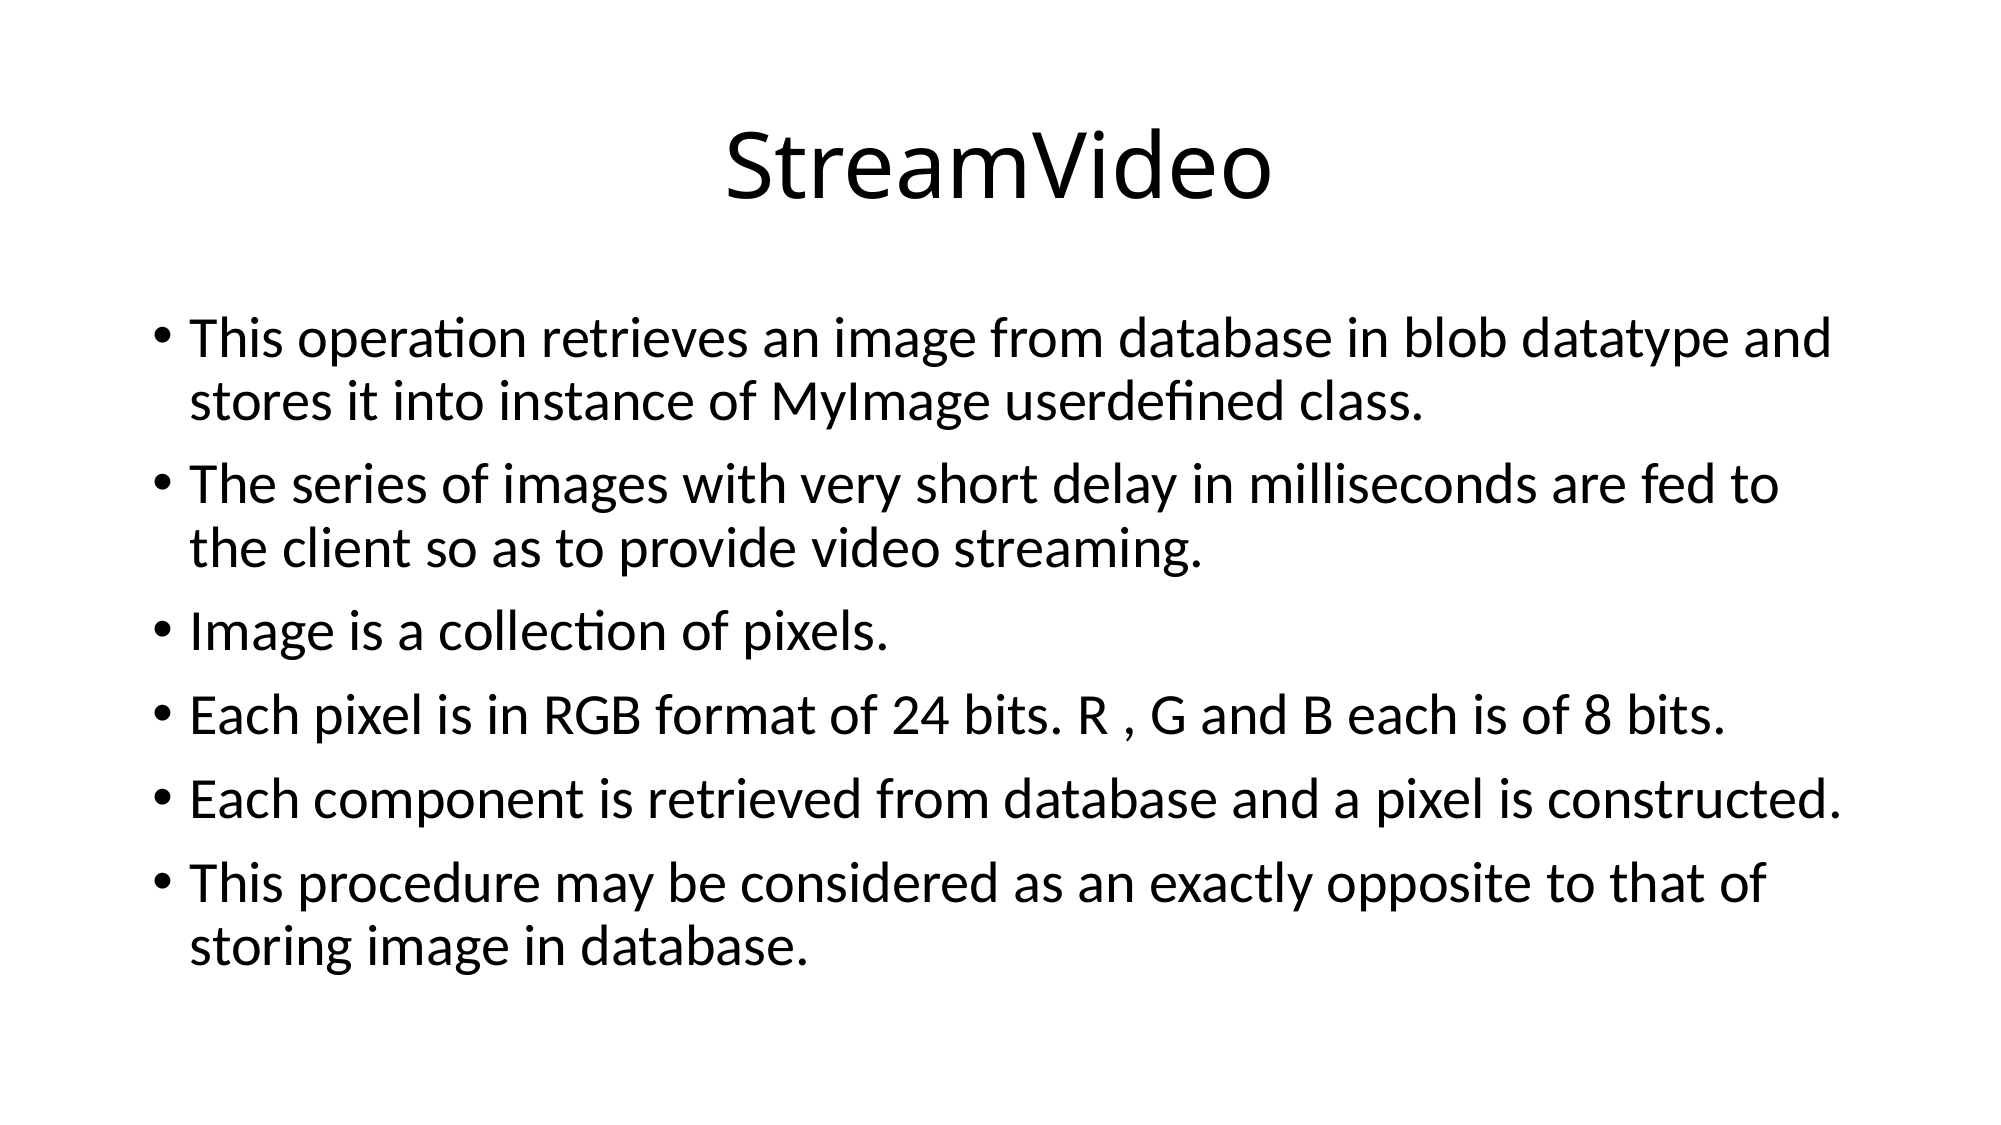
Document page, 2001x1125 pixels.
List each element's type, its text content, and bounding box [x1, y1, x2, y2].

list This operation retrieves an image from database in blob datatype and stores it into instance of MyImage userdefined class. The series of images with very short delay in milliseconds are fed to the client so as to provide video streaming. Image is a collection of pixels. Each pixel is in RGB format of 24 bits. R , G and B each is of 8 bits. Each component is retrieved from database and a pixel is constructed. This procedure may be considered as an exactly opposite to that of storing image in database. [137, 299, 1863, 1014]
title StreamVideo [137, 59, 1863, 278]
